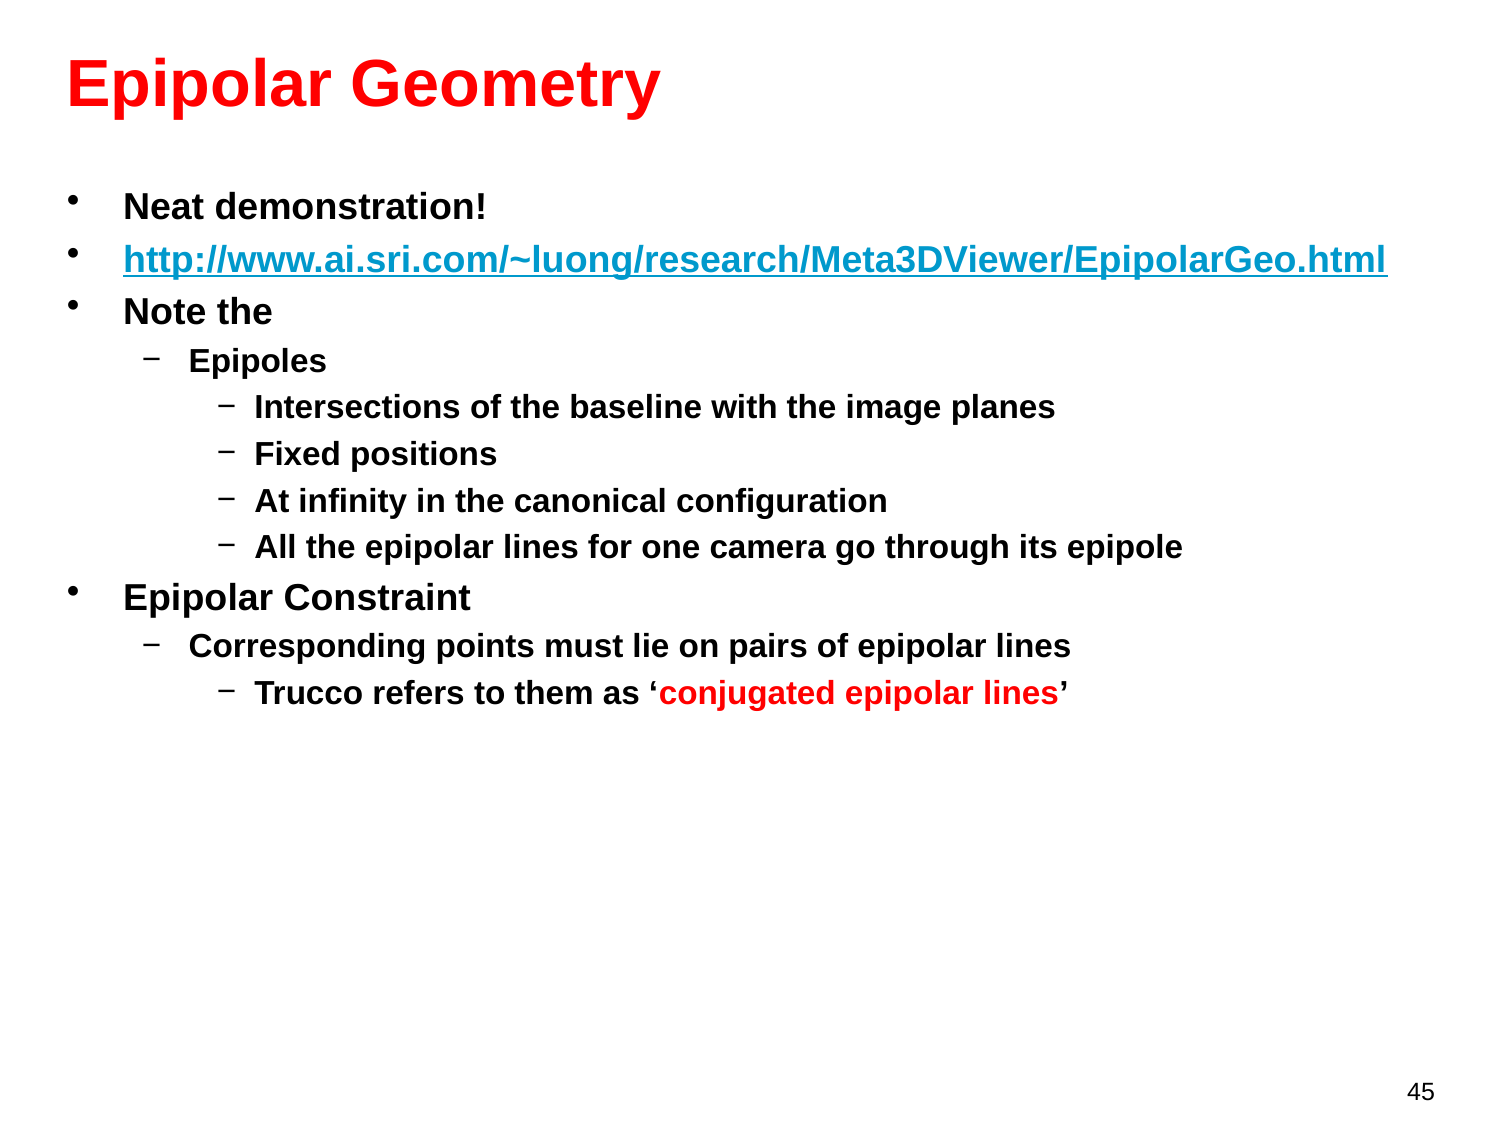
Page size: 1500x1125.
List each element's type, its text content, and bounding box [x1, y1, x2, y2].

list Neat demonstration! http://www.ai.sri.com/~luong/research/Meta3DViewer/EpipolarGeo.html Note the Epipoles Intersections of the baseline with the image planes Fixed positions At infinity in the canonical configuration All the epipolar lines for one camera go through its epipole Epipolar Constraint Corresponding points must lie on pairs of epipolar lines Trucco refers to them as ‘conjugated epipolar lines’ [51, 174, 1448, 1038]
slide_number 45 [1175, 1037, 1450, 1113]
title Epipolar Geometry [51, 32, 1449, 128]
